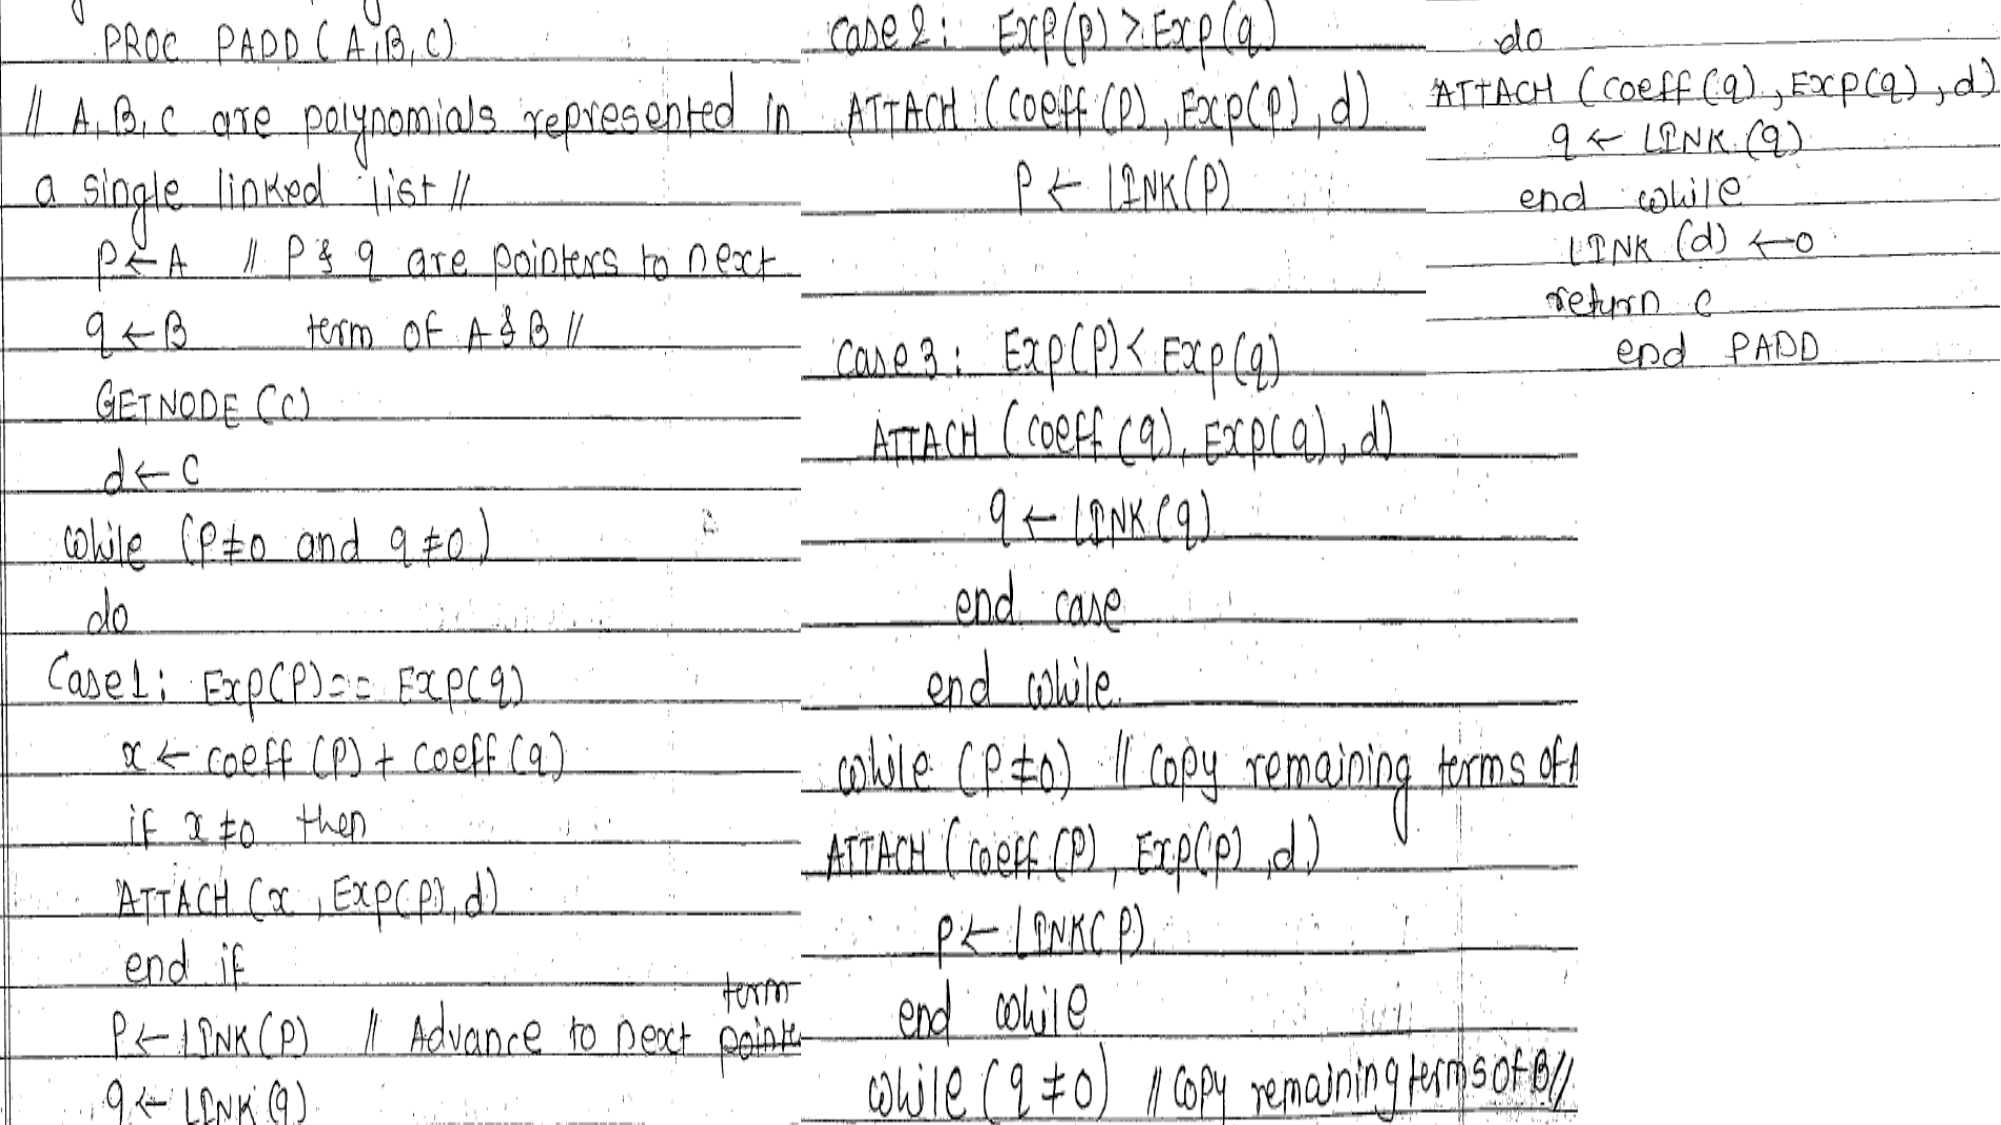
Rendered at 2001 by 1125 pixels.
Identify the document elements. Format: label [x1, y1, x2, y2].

list [0, 0, 801, 1125]
picture [801, 0, 2000, 1125]
